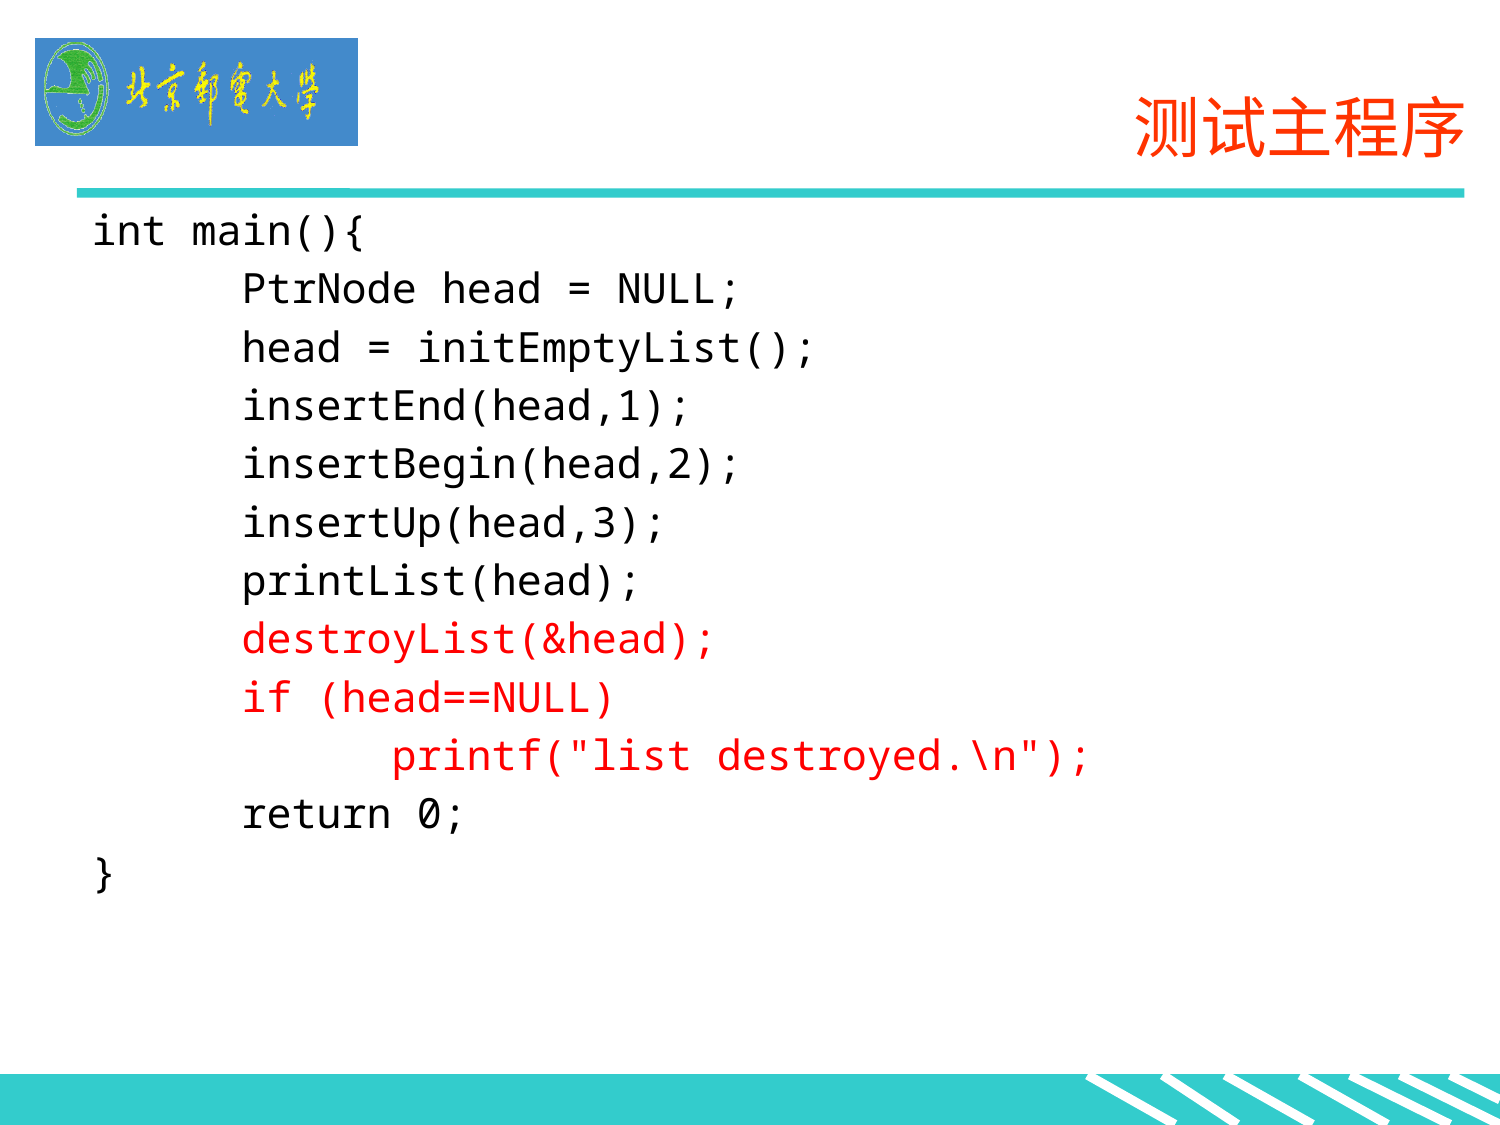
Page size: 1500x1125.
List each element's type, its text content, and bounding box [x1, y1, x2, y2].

list int main(){ PtrNode head = NULL; head = initEmptyList(); insertEnd(head,1); insertBegin(head,2); insertUp(head,3); printList(head); destroyList(&head); if (head==NULL) printf("list destroyed.\n"); return 0; } [76, 196, 1352, 953]
title 测试主程序 [207, 66, 1483, 185]
picture [34, 37, 358, 146]
